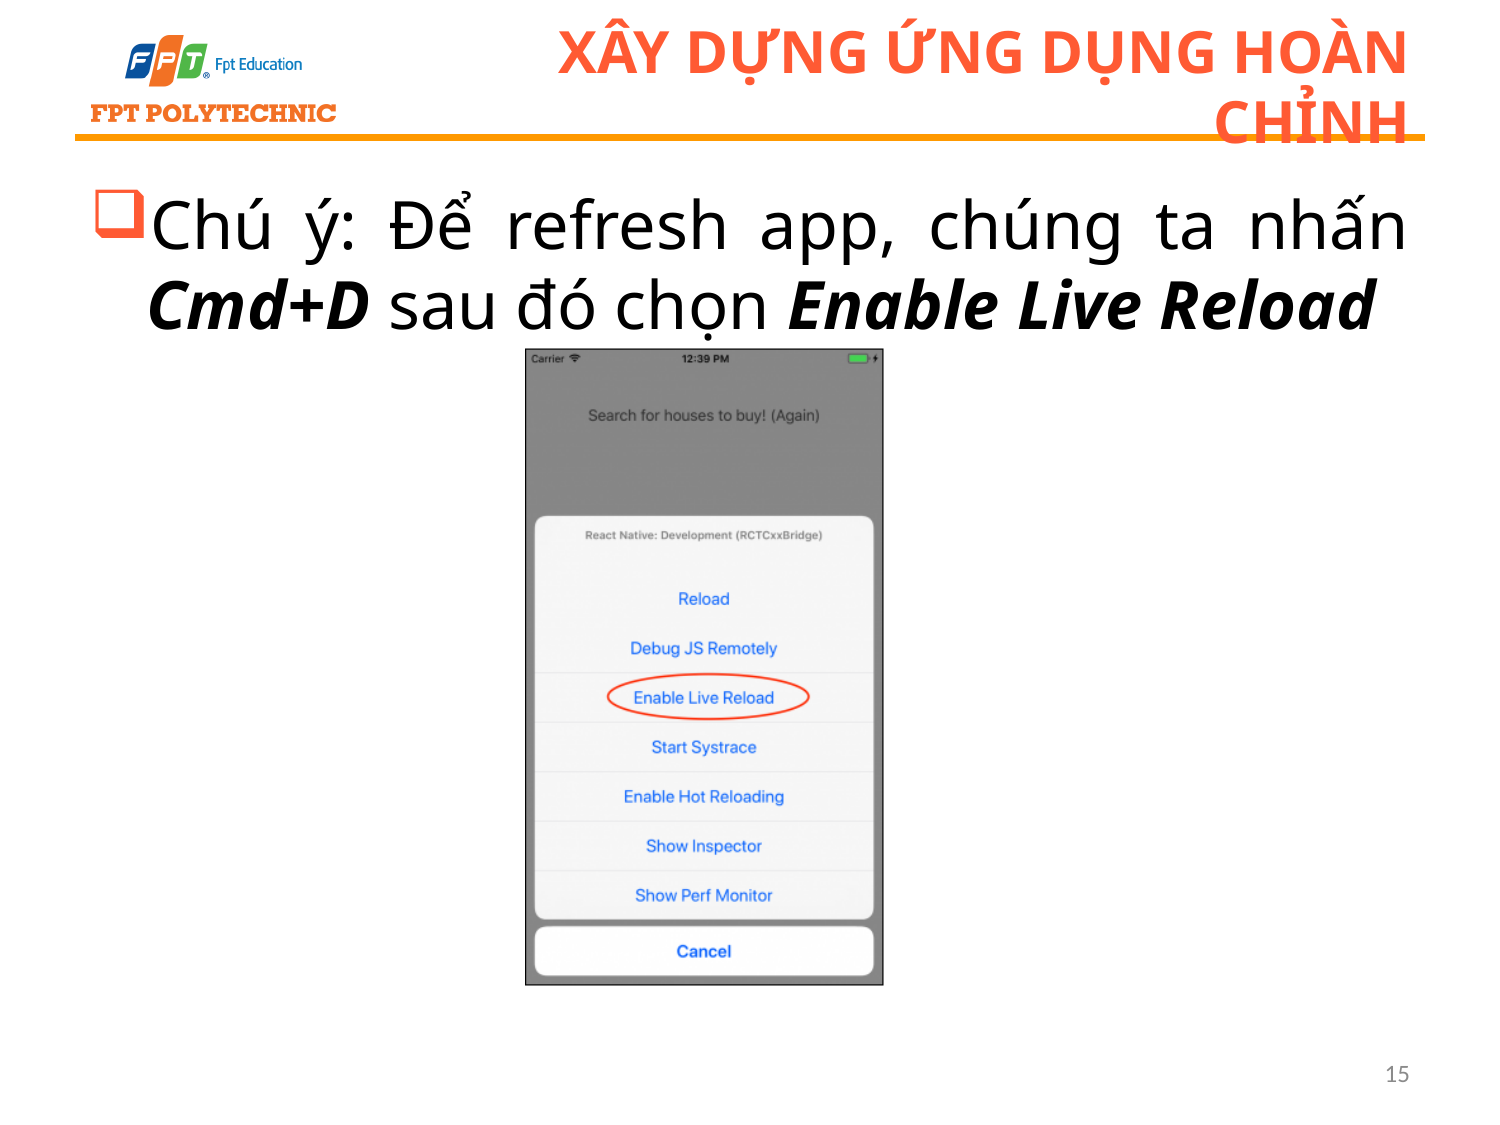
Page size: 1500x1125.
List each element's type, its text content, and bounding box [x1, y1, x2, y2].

picture [91, 35, 338, 122]
slide_number 15 [1074, 1042, 1425, 1103]
picture [524, 341, 891, 993]
list Chú ý: Để refresh app, chúng ta nhấn Cmd+D sau đó chọn Enable Live Reload [75, 174, 1425, 1038]
title Xây dựng ứng dụng hoàn chỉnh [337, 45, 1425, 125]
